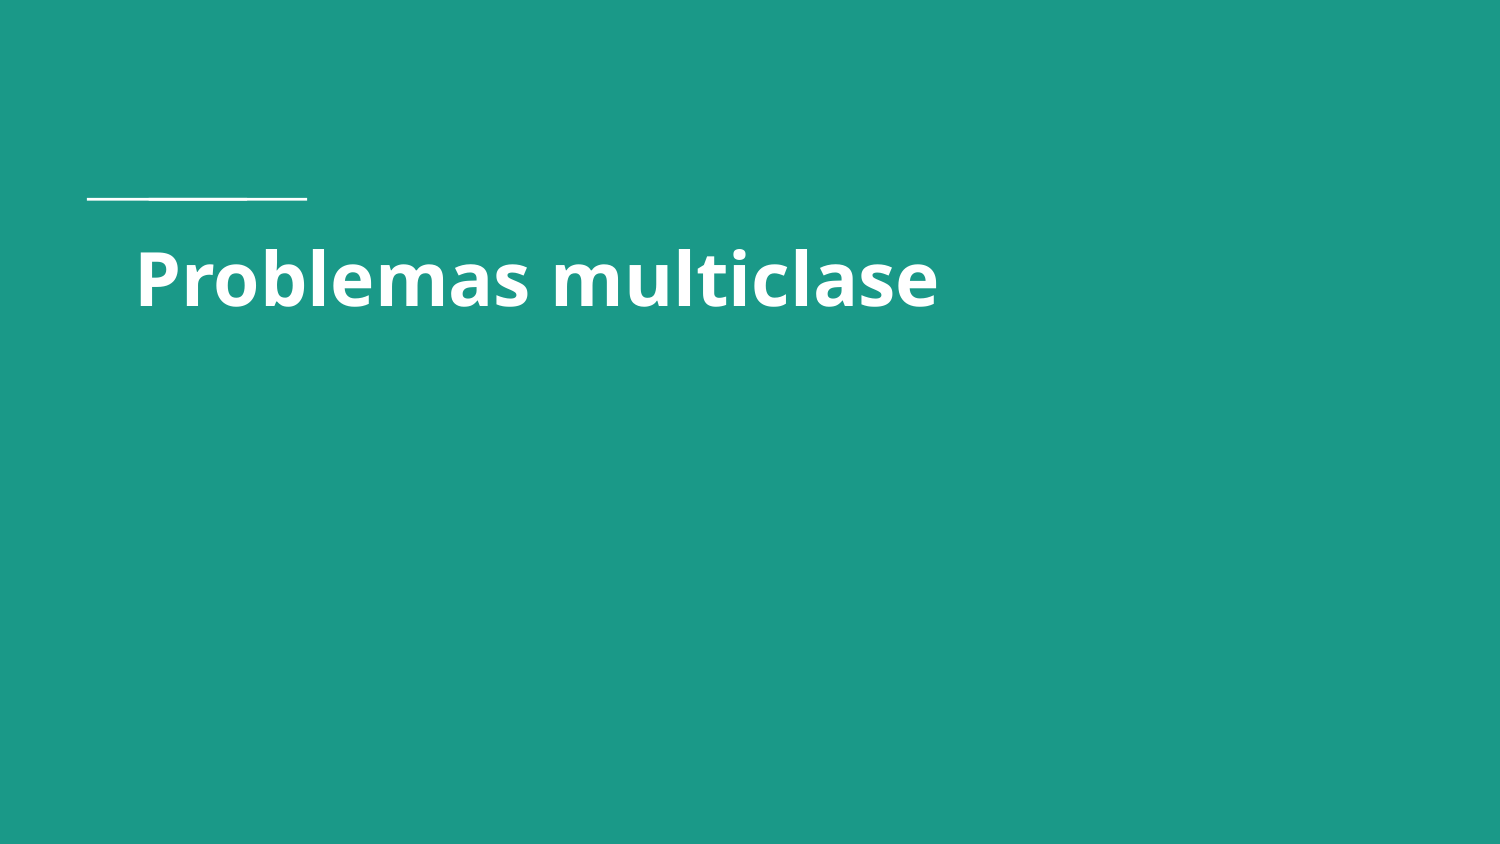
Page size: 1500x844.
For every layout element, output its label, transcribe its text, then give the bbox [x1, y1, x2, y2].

title Problemas multiclase [119, 216, 1381, 466]
